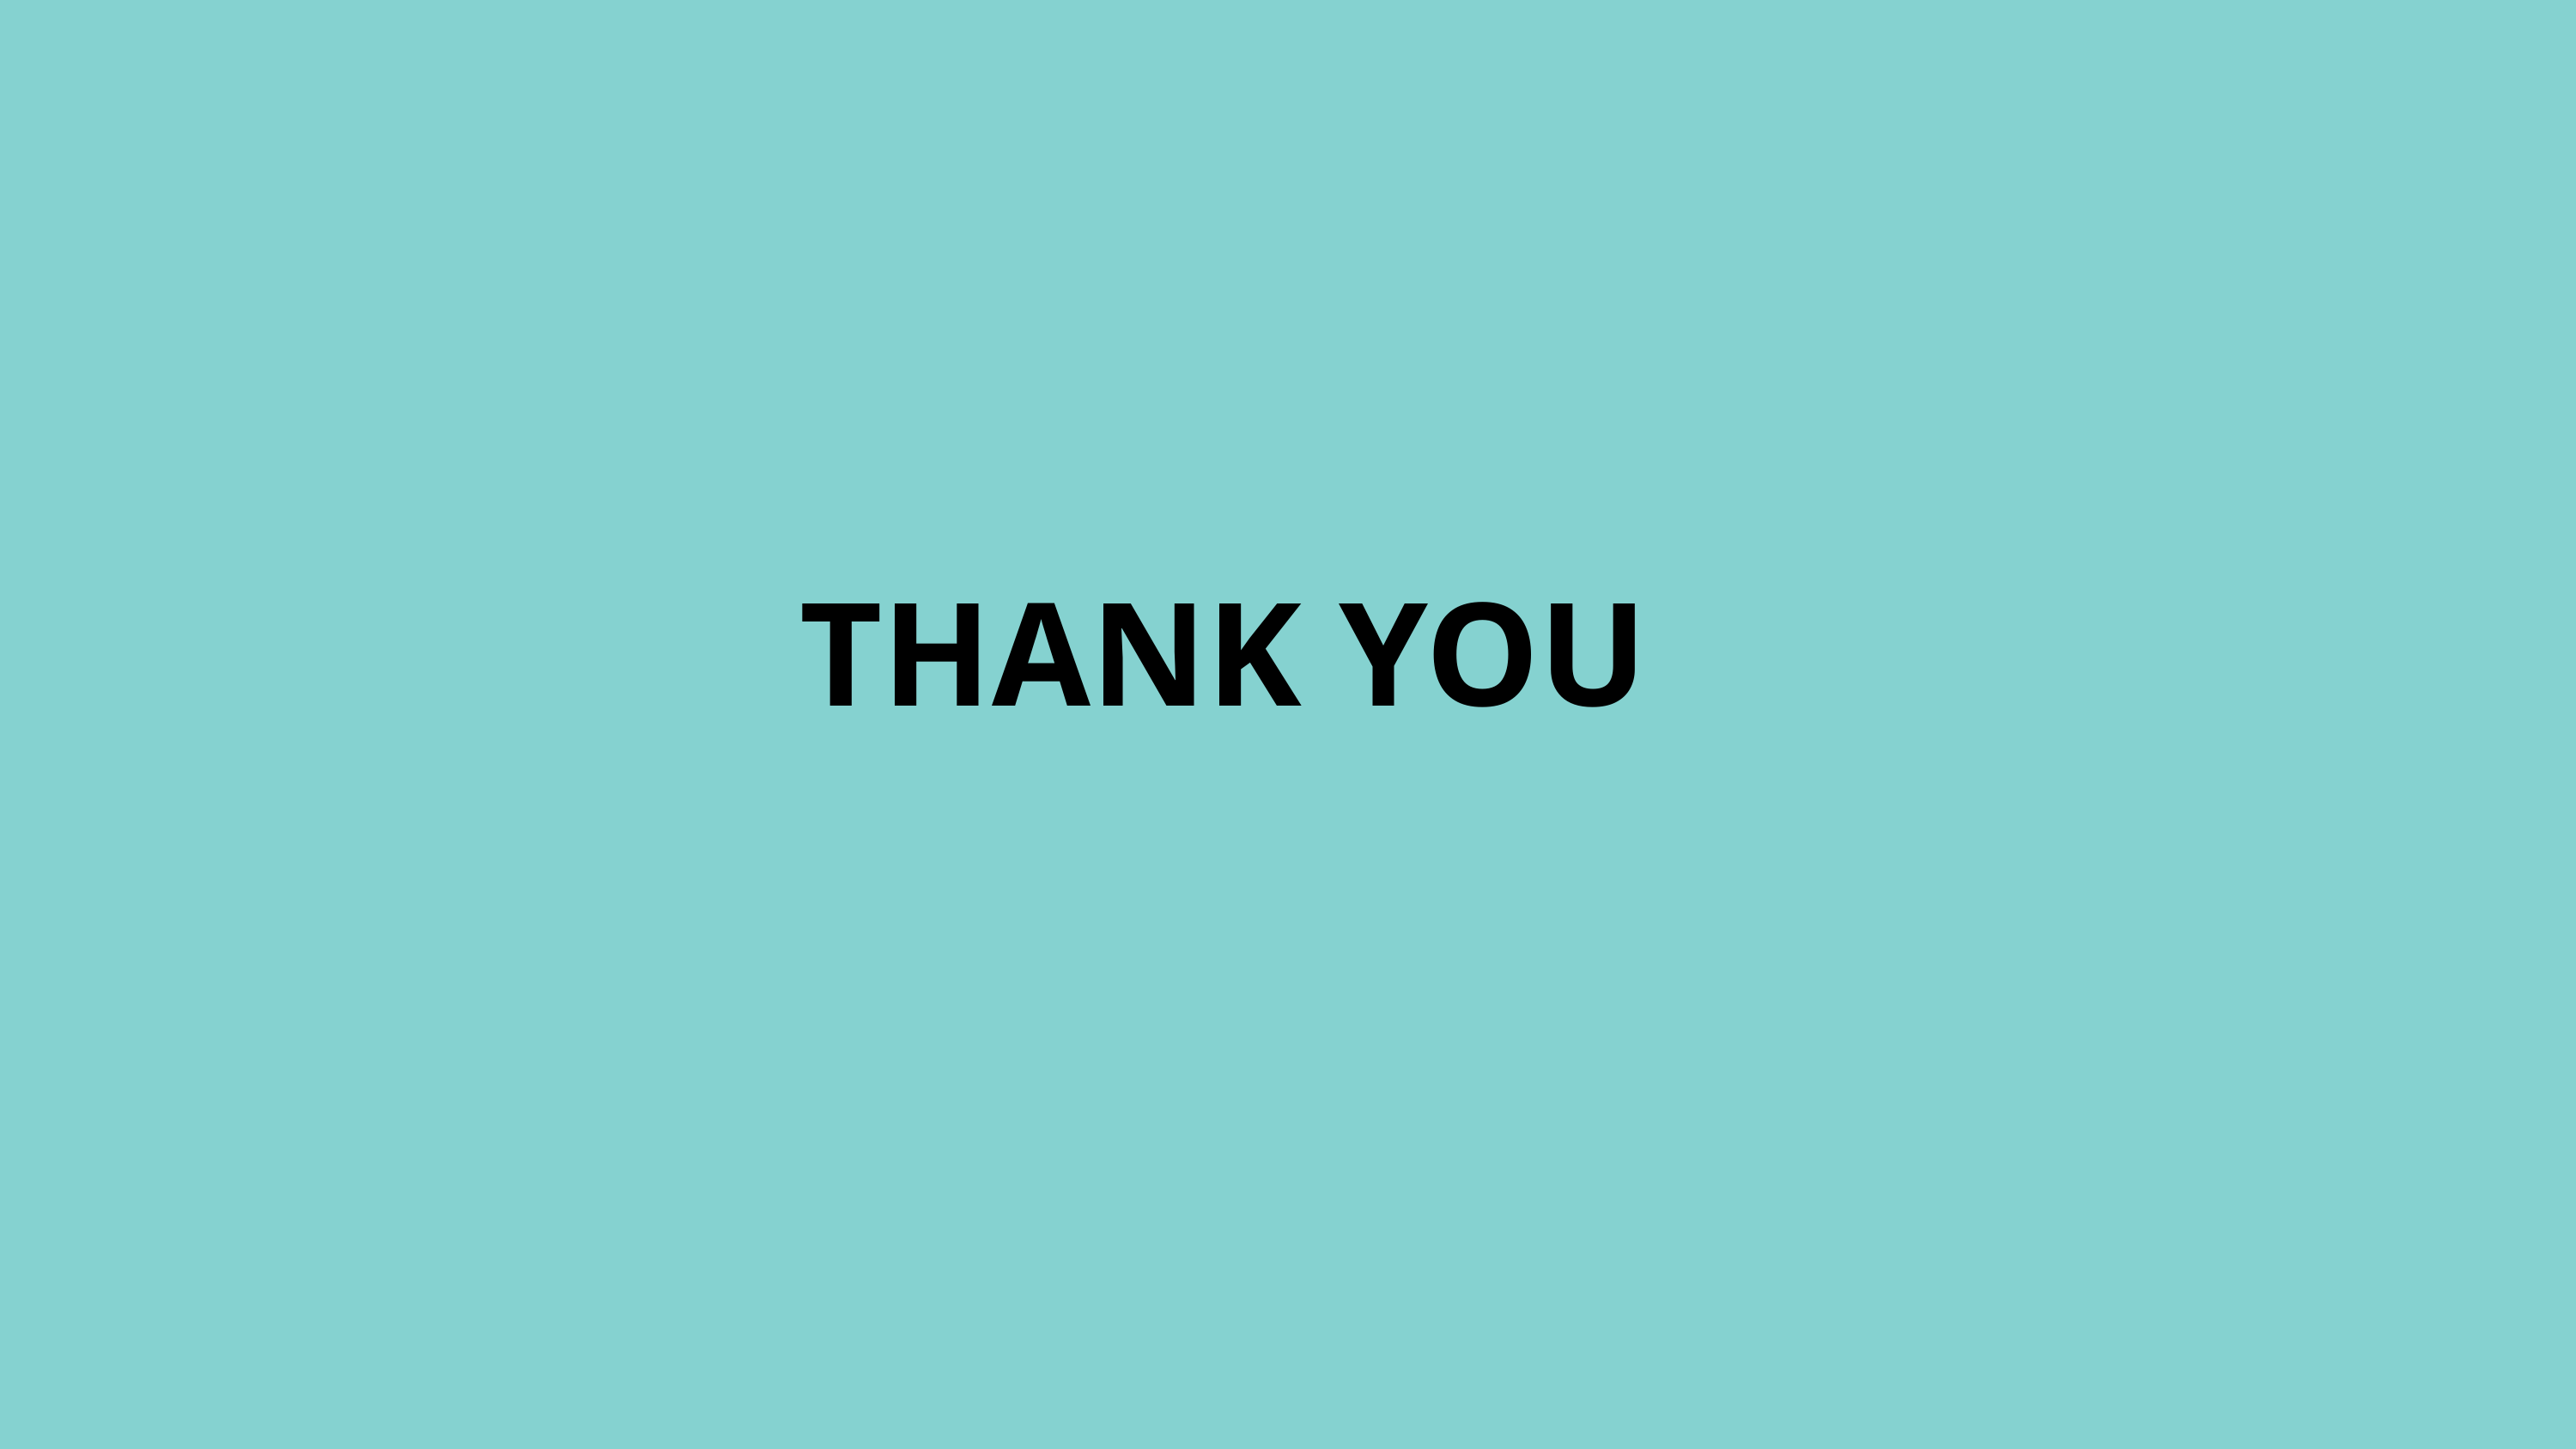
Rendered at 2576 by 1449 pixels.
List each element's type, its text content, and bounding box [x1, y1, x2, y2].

title THANK YOU [644, 568, 1803, 730]
